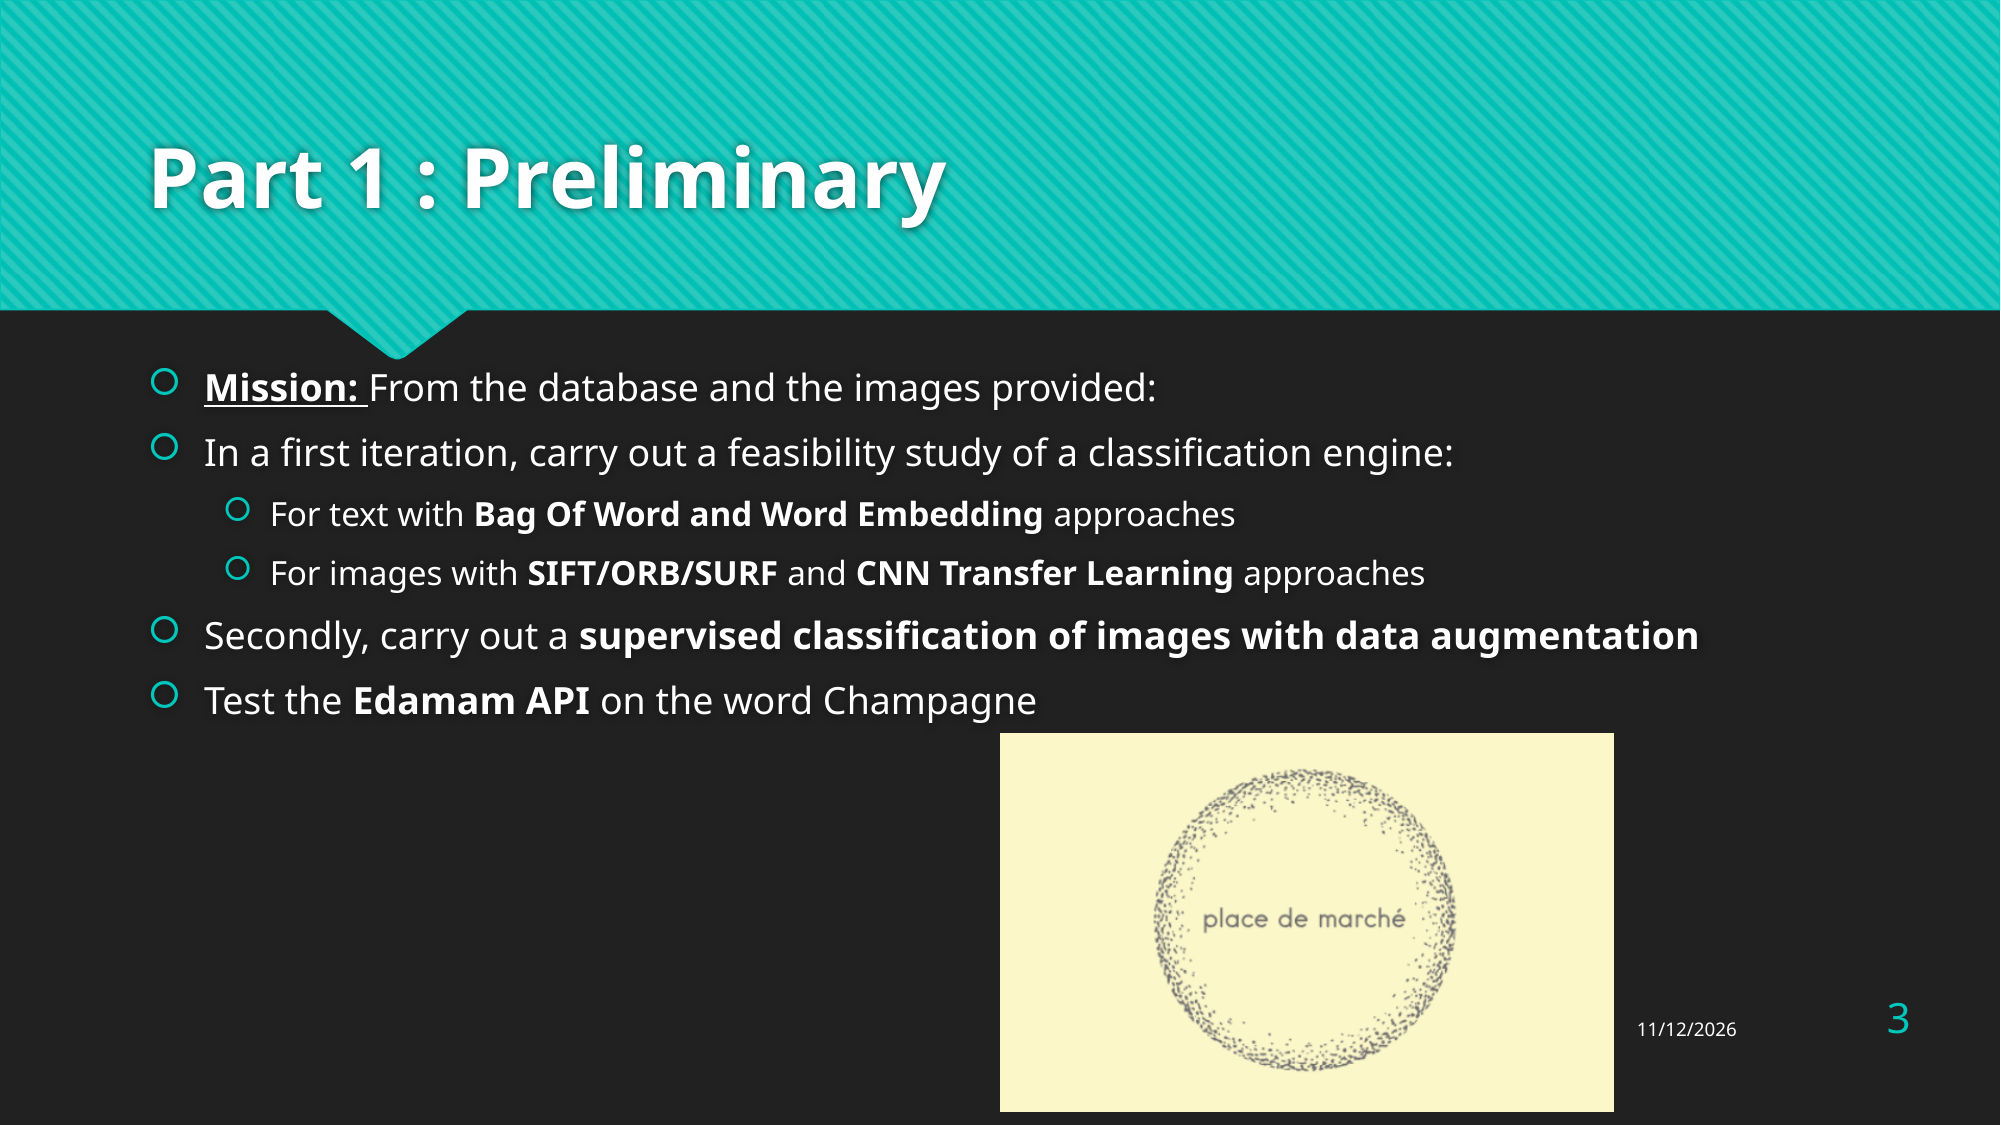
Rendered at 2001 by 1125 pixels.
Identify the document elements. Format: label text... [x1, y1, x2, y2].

title Part 1 : Preliminary [132, 73, 1868, 233]
slide_number 3 [1751, 970, 1926, 1051]
picture [1000, 733, 1615, 1113]
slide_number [1615, 991, 1751, 1051]
list Mission: From the database and the images provided: In a first iteration, carry out a feasibility study of a classification engine: For text with Bag Of Word and Word Embedding approaches For images with SIFT/ORB/SURF and CNN Transfer Learning approaches Secondly, carry out a supervised classification of images with data augmentation Test the Edamam API on the word Champagne [132, 356, 1865, 954]
